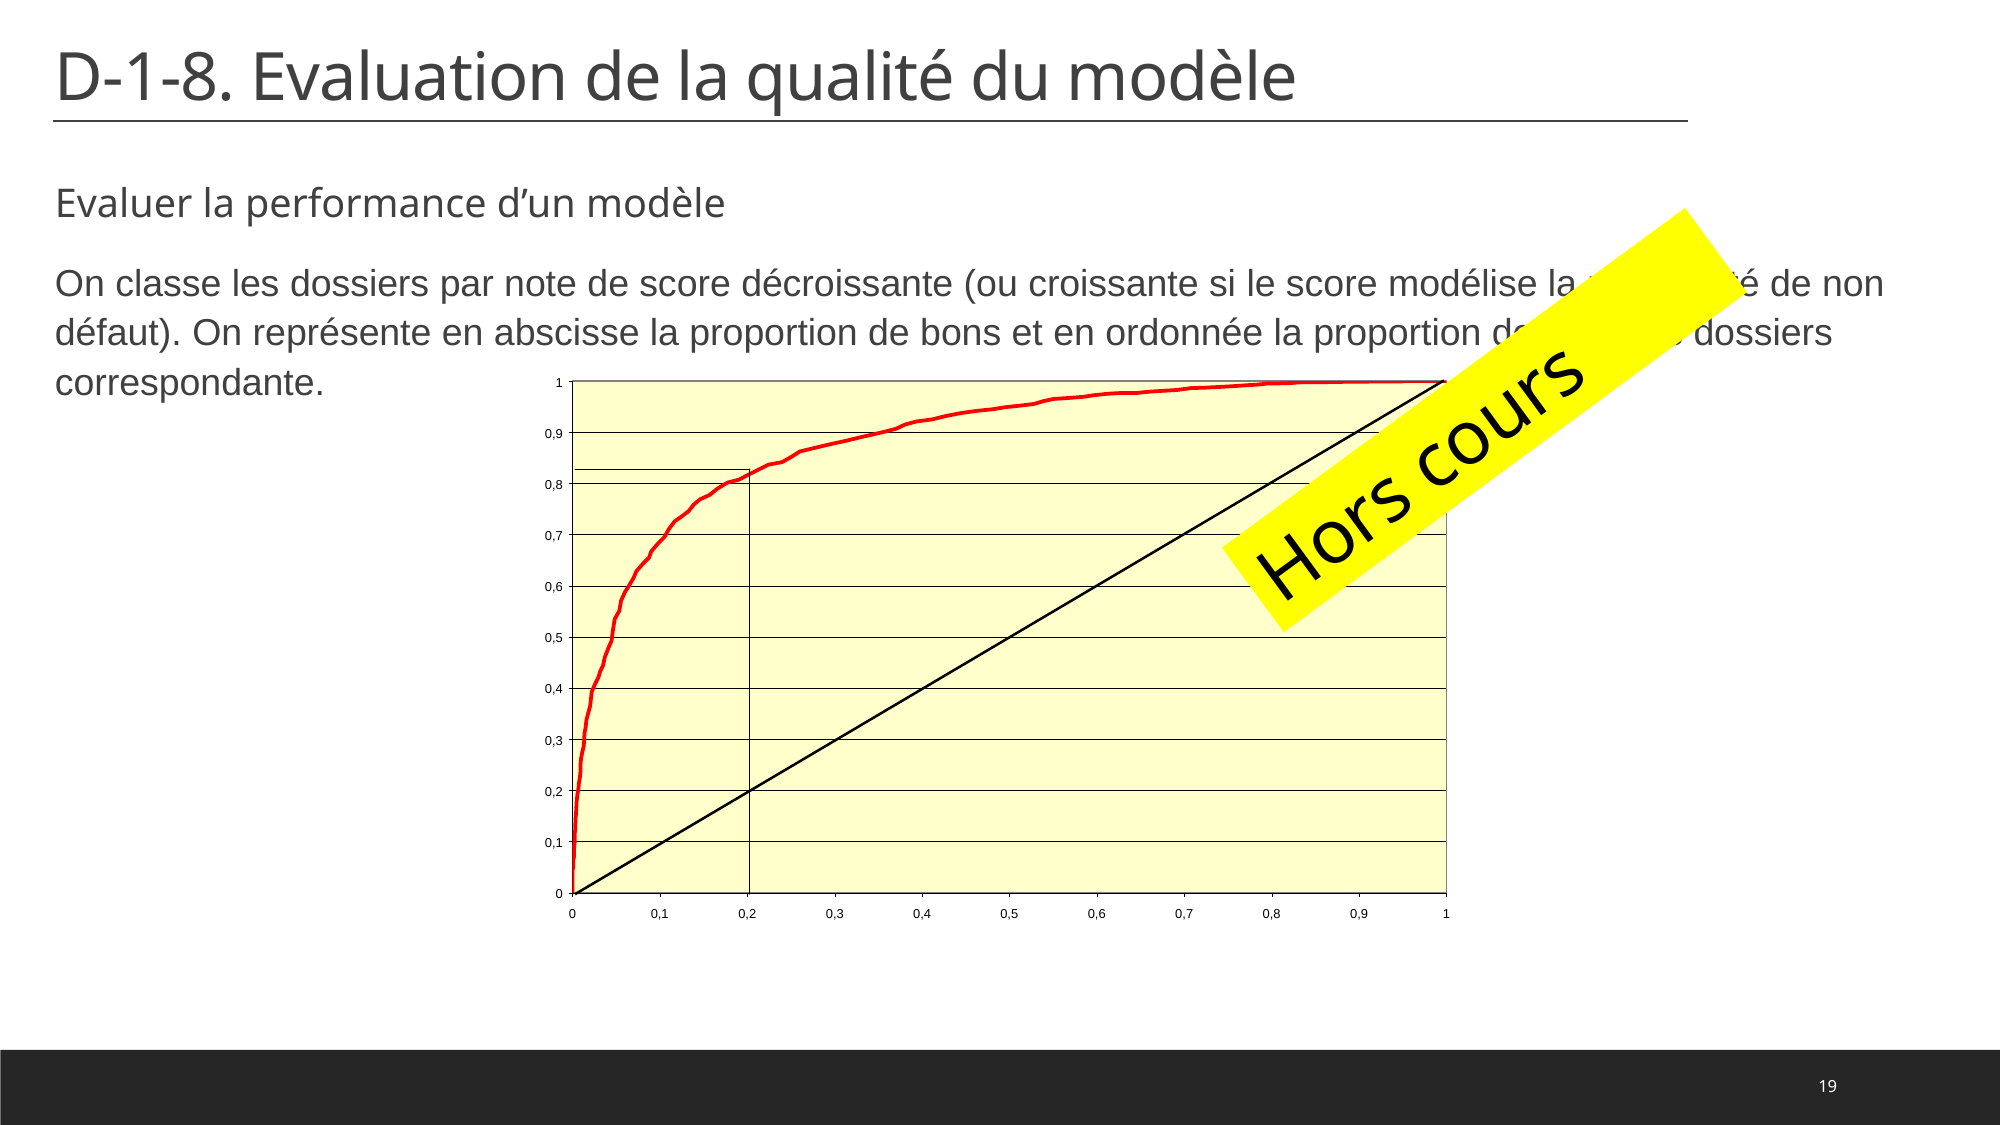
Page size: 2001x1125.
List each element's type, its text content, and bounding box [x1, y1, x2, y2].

text_box Hors cours [1481, 207, 1747, 487]
title D-1-8. Evaluation de la qualité du modèle [40, 7, 1503, 123]
list Evaluer la performance d’un modèle On classe les dossiers par note de score décroissante (ou croissante si le score modélise la probabilité de non défaut). On représente en abscisse la proportion de bons et en ordonnée la proportion de mauvais dossiers correspondante. [40, 165, 1932, 1001]
picture [526, 352, 1474, 942]
slide_number 19 [1803, 1057, 1932, 1118]
